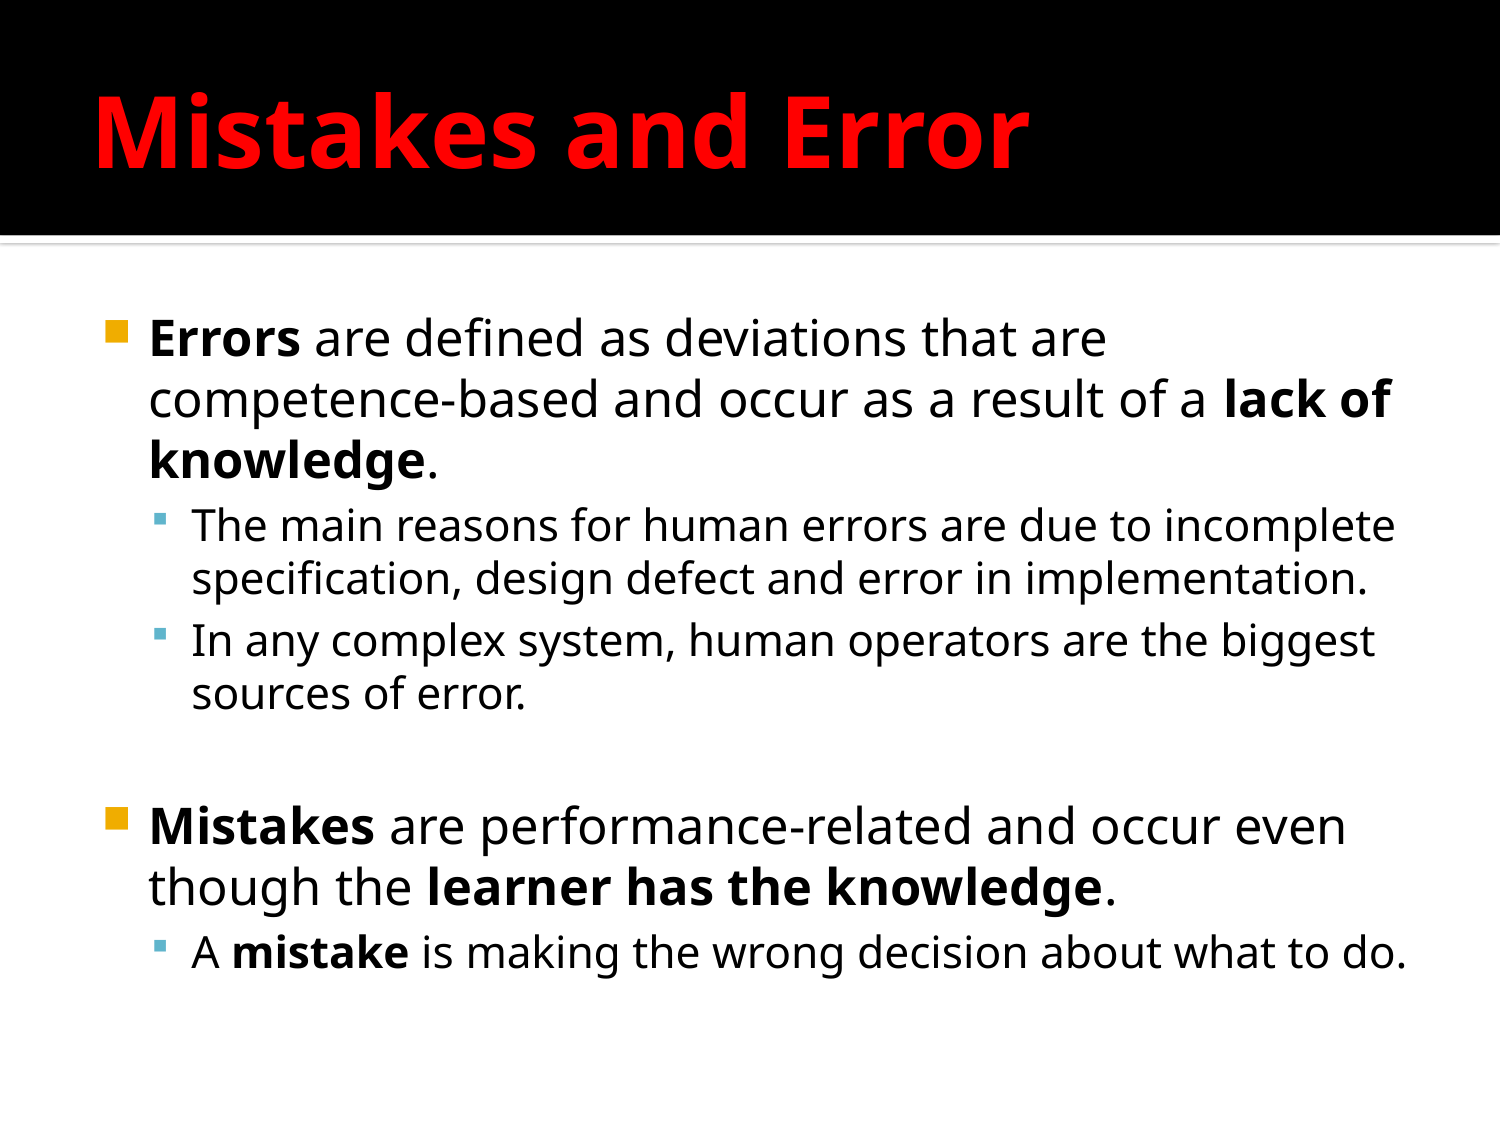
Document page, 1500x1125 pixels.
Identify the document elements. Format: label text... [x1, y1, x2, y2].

list Errors are defined as deviations that are competence-based and occur as a result of a lack of knowledge. The main reasons for human errors are due to incomplete specification, design defect and error in implementation. In any complex system, human operators are the biggest sources of error. Mistakes are performance-related and occur even though the learner has the knowledge. A mistake is making the wrong decision about what to do. [75, 291, 1425, 1050]
title Mistakes and Error [75, 25, 1425, 231]
